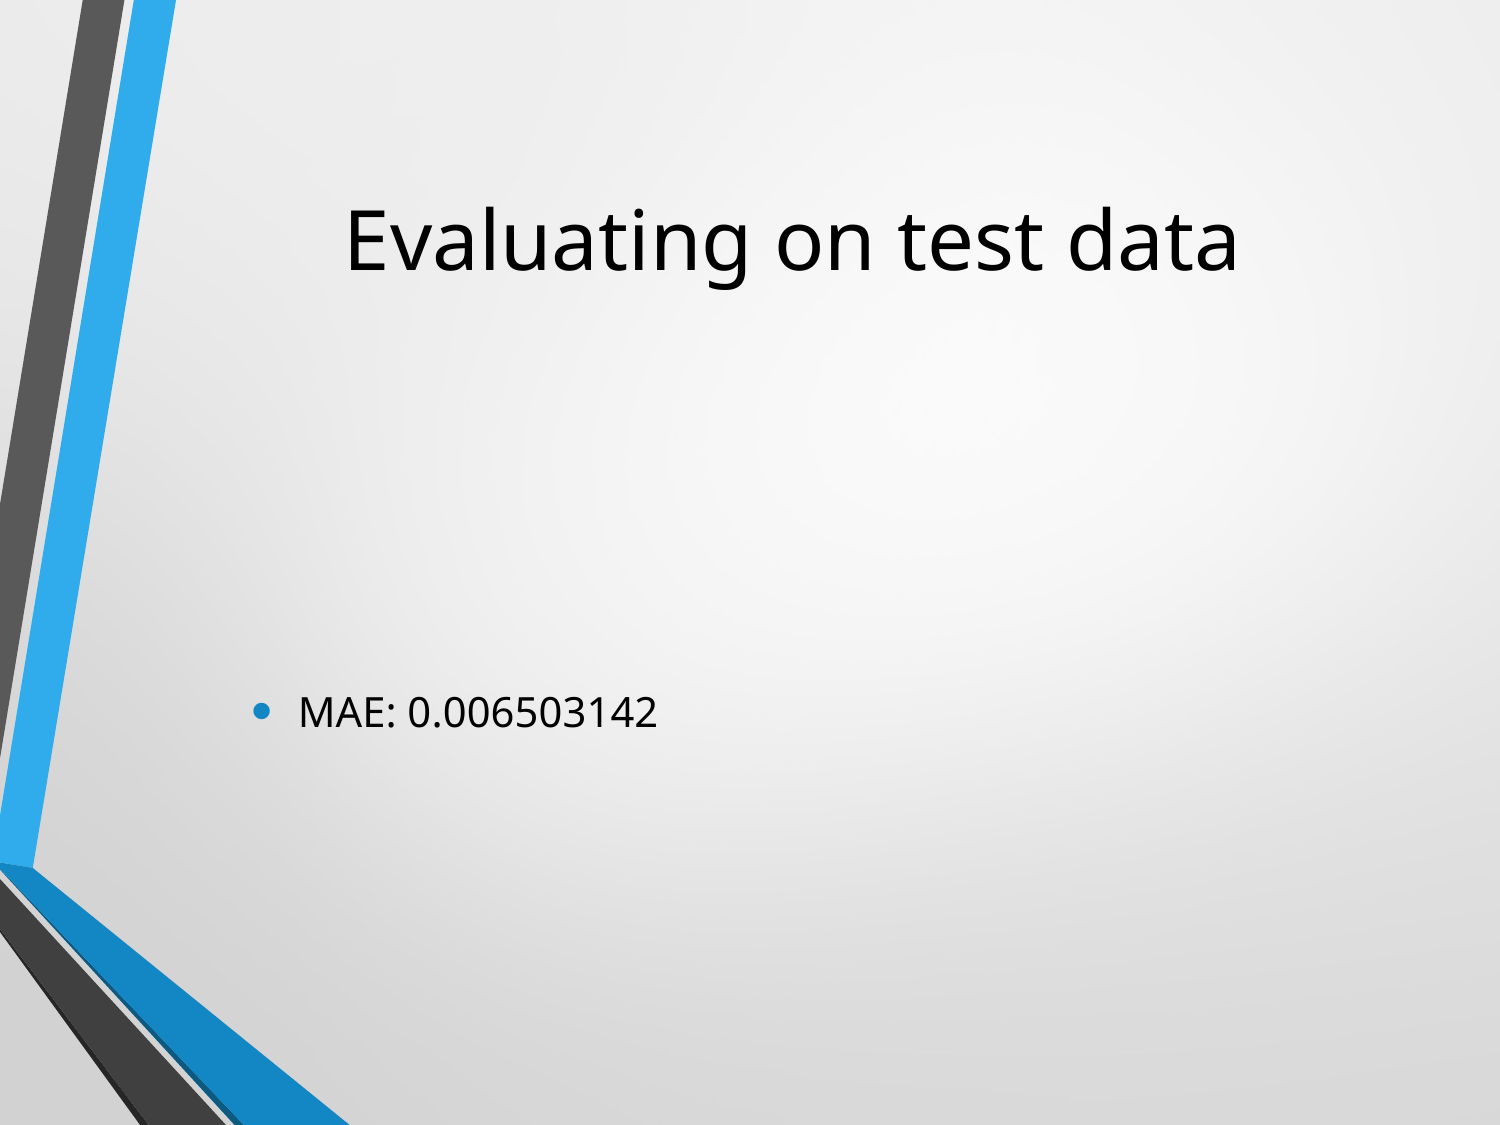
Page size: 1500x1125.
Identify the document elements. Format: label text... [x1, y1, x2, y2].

title Evaluating on test data [161, 75, 1425, 400]
list MAE: 0.006503142 [161, 437, 1425, 985]
